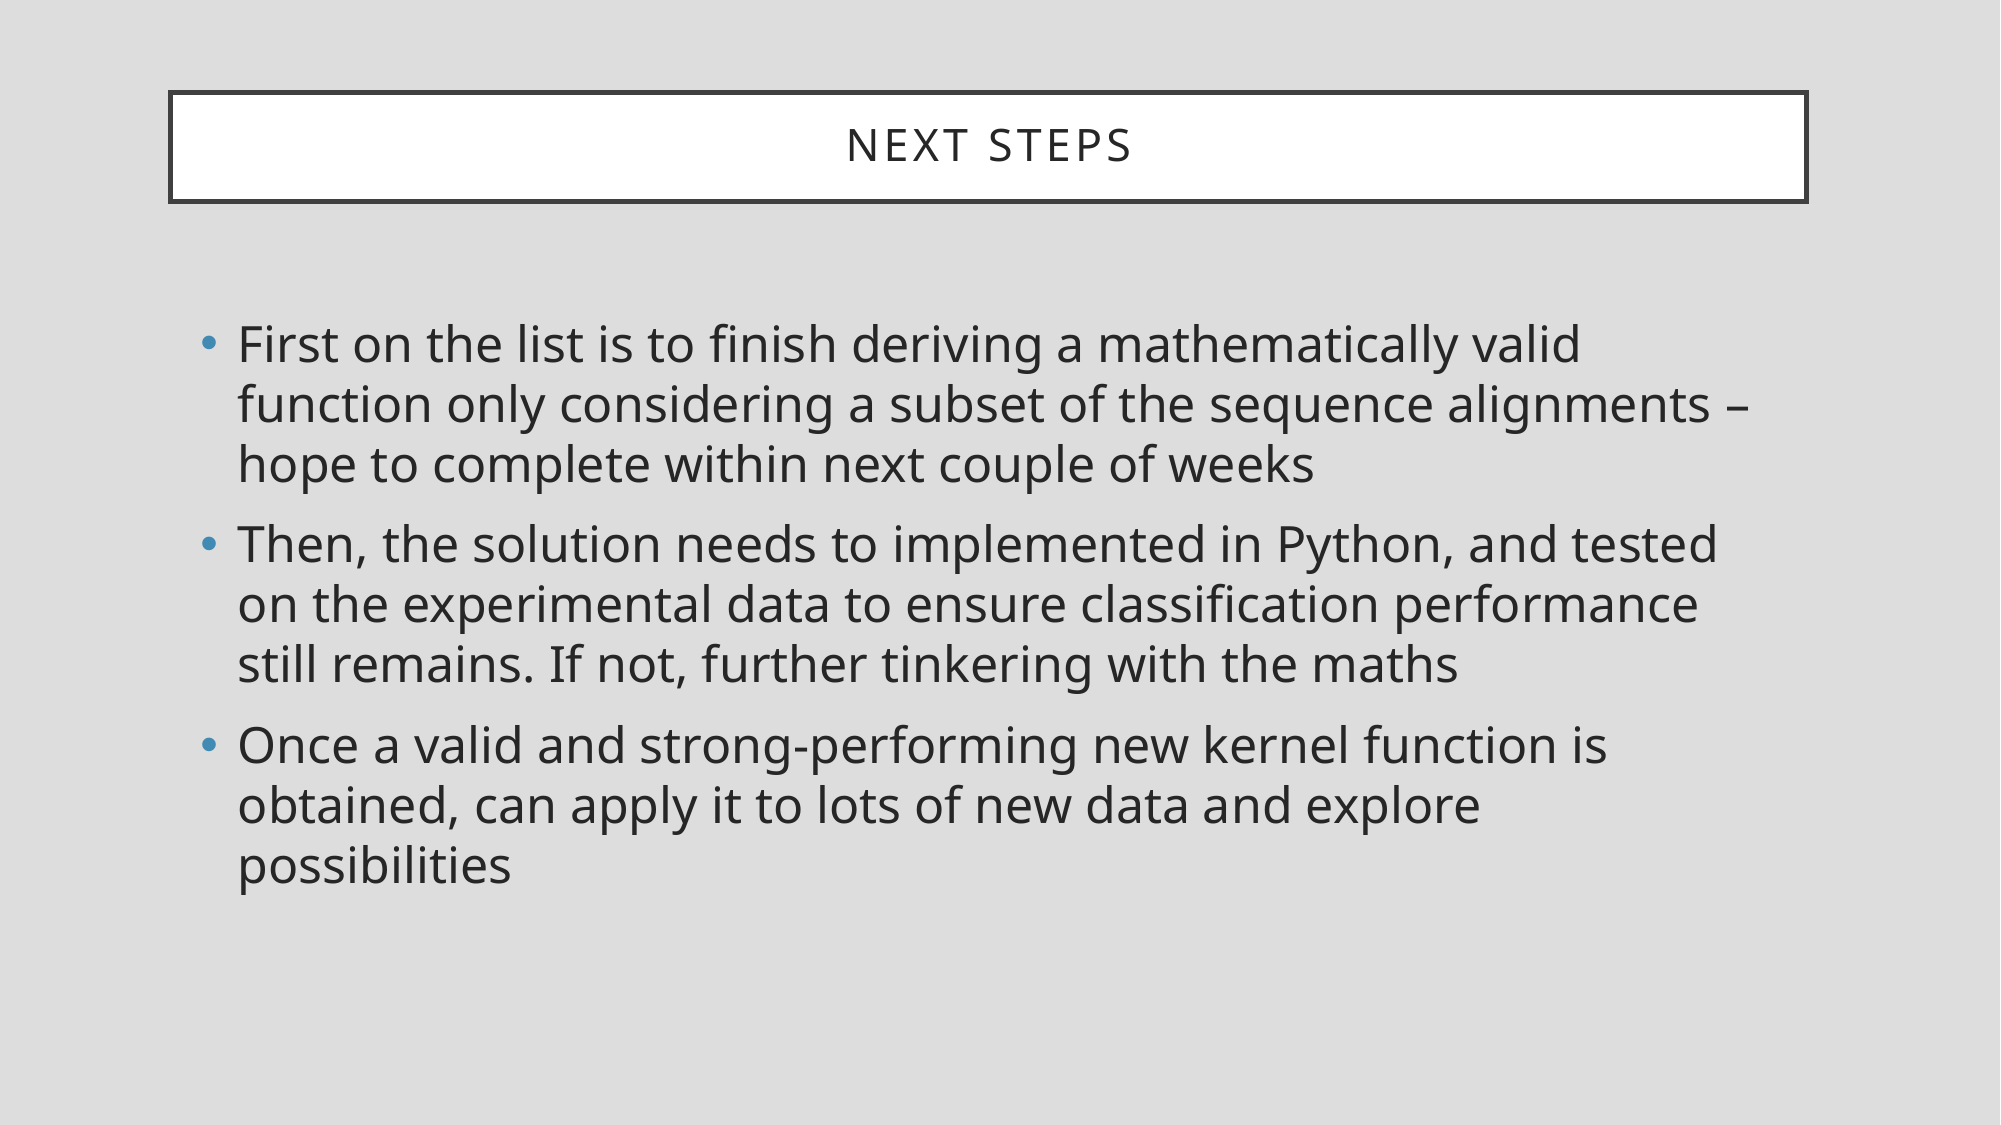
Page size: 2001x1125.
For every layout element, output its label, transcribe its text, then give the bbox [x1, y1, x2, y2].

title Next Steps [168, 90, 1809, 204]
list First on the list is to finish deriving a mathematically valid function only considering a subset of the sequence alignments – hope to complete within next couple of weeks Then, the solution needs to implemented in Python, and tested on the experimental data to ensure classification performance still remains. If not, further tinkering with the maths Once a valid and strong-performing new kernel function is obtained, can apply it to lots of new data and explore possibilities [185, 304, 1773, 847]
